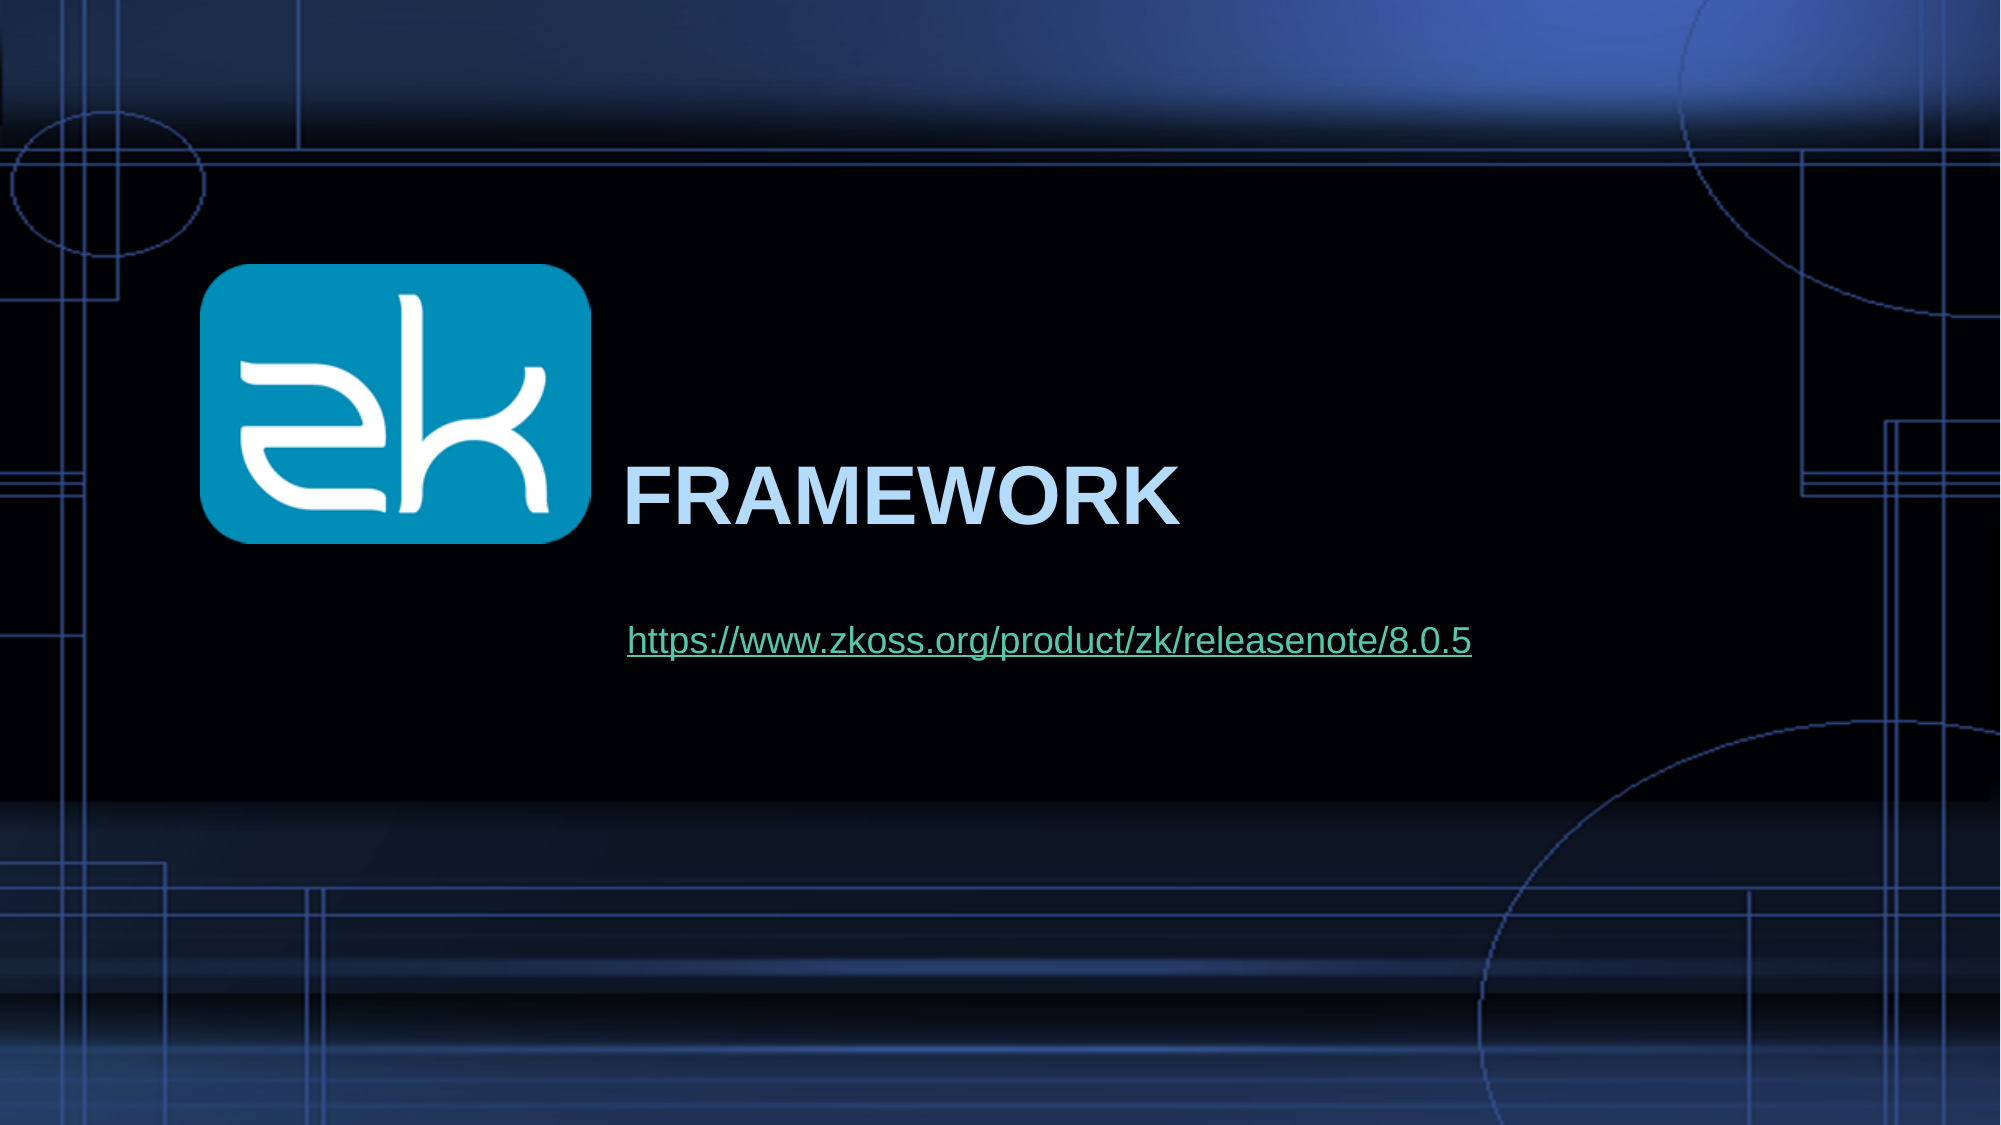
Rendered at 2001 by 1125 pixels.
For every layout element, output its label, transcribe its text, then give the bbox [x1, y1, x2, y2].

text_box https://www.zkoss.org/product/zk/releasenote/8.0.5 [612, 608, 1488, 714]
title FRAMEWORK [607, 433, 1440, 758]
picture [0, 0, 2001, 1125]
